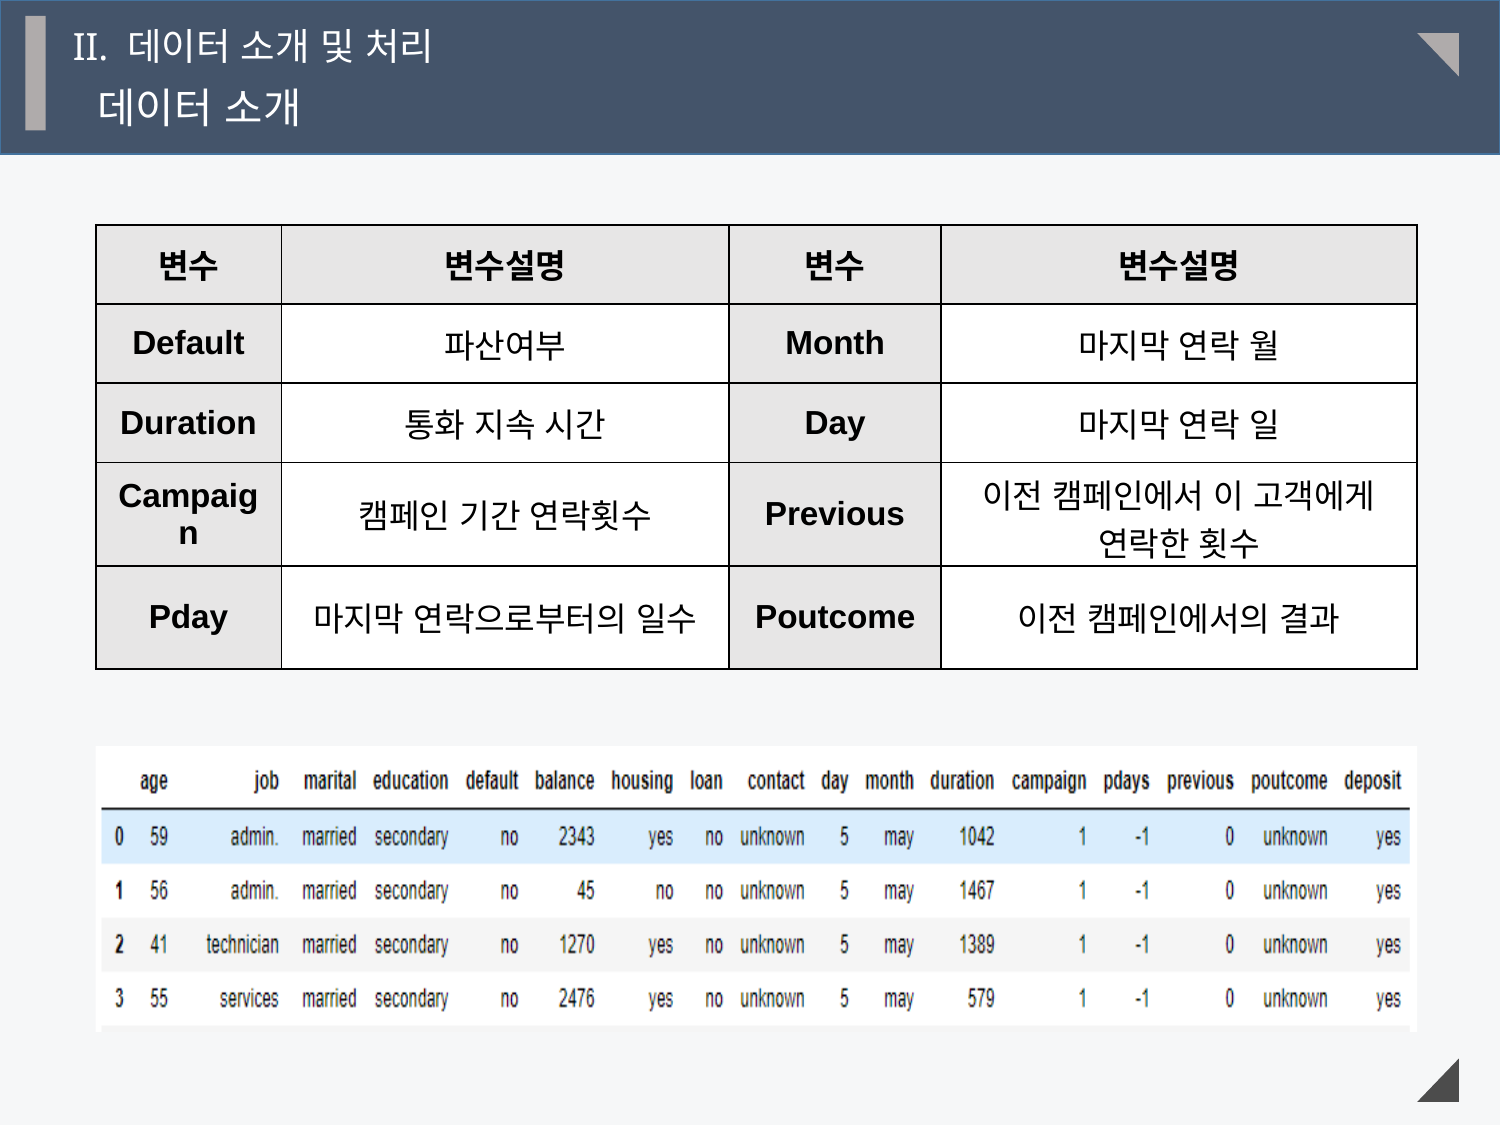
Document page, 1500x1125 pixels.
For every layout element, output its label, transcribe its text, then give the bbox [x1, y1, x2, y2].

table_cell 마지막 연락 일 [942, 384, 1416, 462]
table_cell 캠페인 기간 연락횟수 [282, 463, 728, 565]
table_cell 파산여부 [282, 305, 728, 382]
table_cell Day [730, 384, 940, 462]
table_cell Duration [97, 384, 281, 462]
table_cell Campaign [97, 463, 281, 565]
text_box II. 데이터 소개 및 처리 [57, 15, 450, 76]
table_cell 마지막 연락 월 [942, 305, 1416, 382]
table_header 변수 [97, 226, 281, 303]
text_box [24, 15, 47, 131]
table_cell 이전 캠페인에서 이 고객에게 연락한 횟수 [942, 463, 1416, 565]
table_cell Previous [730, 463, 940, 565]
table_header 변수 [730, 226, 940, 303]
table_cell Month [730, 305, 940, 382]
table_cell 마지막 연락으로부터의 일수 [282, 567, 728, 668]
table_cell Poutcome [730, 567, 940, 668]
table_header 변수설명 [282, 226, 728, 303]
text_box [1414, 31, 1460, 79]
table_header 변수설명 [942, 226, 1416, 303]
table_cell 이전 캠페인에서의 결과 [942, 567, 1416, 668]
table_cell Pday [97, 567, 281, 668]
text_box 데이터 소개 [63, 74, 317, 140]
picture [95, 746, 1418, 1032]
text_box [0, 0, 1500, 155]
table_cell Default [97, 305, 281, 382]
table_cell 통화 지속 시간 [282, 384, 728, 462]
